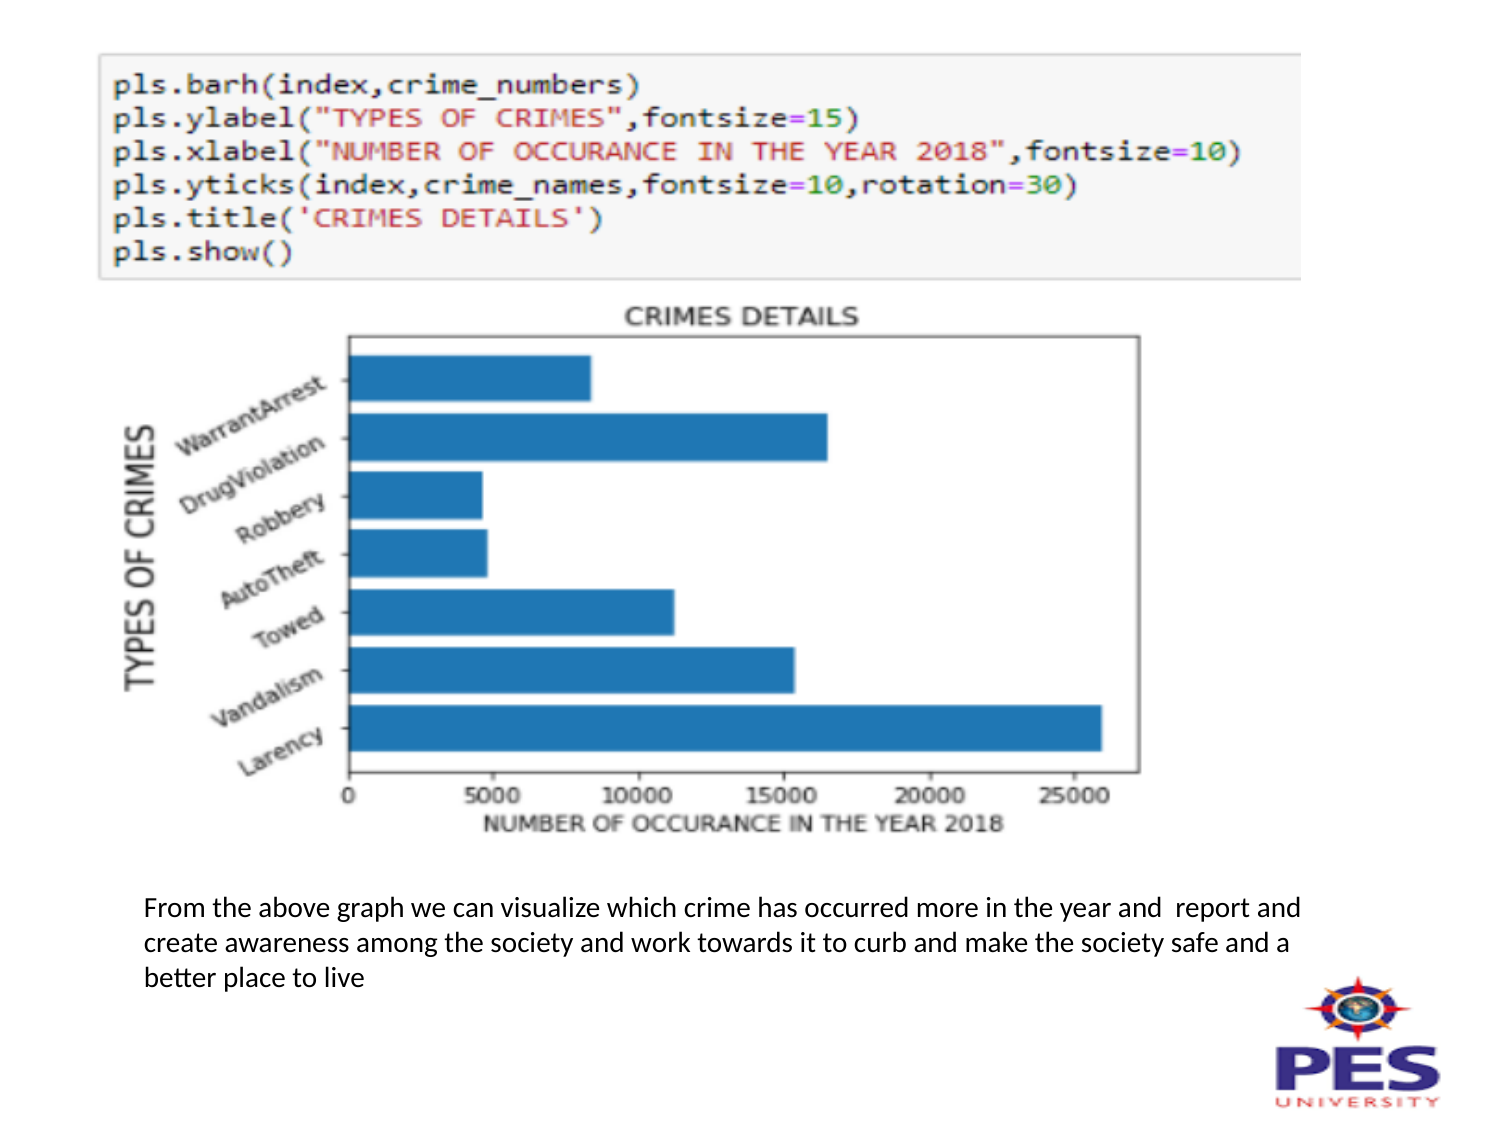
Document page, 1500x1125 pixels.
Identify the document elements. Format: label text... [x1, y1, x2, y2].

list From the above graph we can visualize which crime has occurred more in the year and report and create awareness among the society and work towards it to curb and make the society safe and a better place to live [128, 880, 1383, 1013]
picture [93, 46, 1301, 866]
picture [1206, 960, 1500, 1125]
